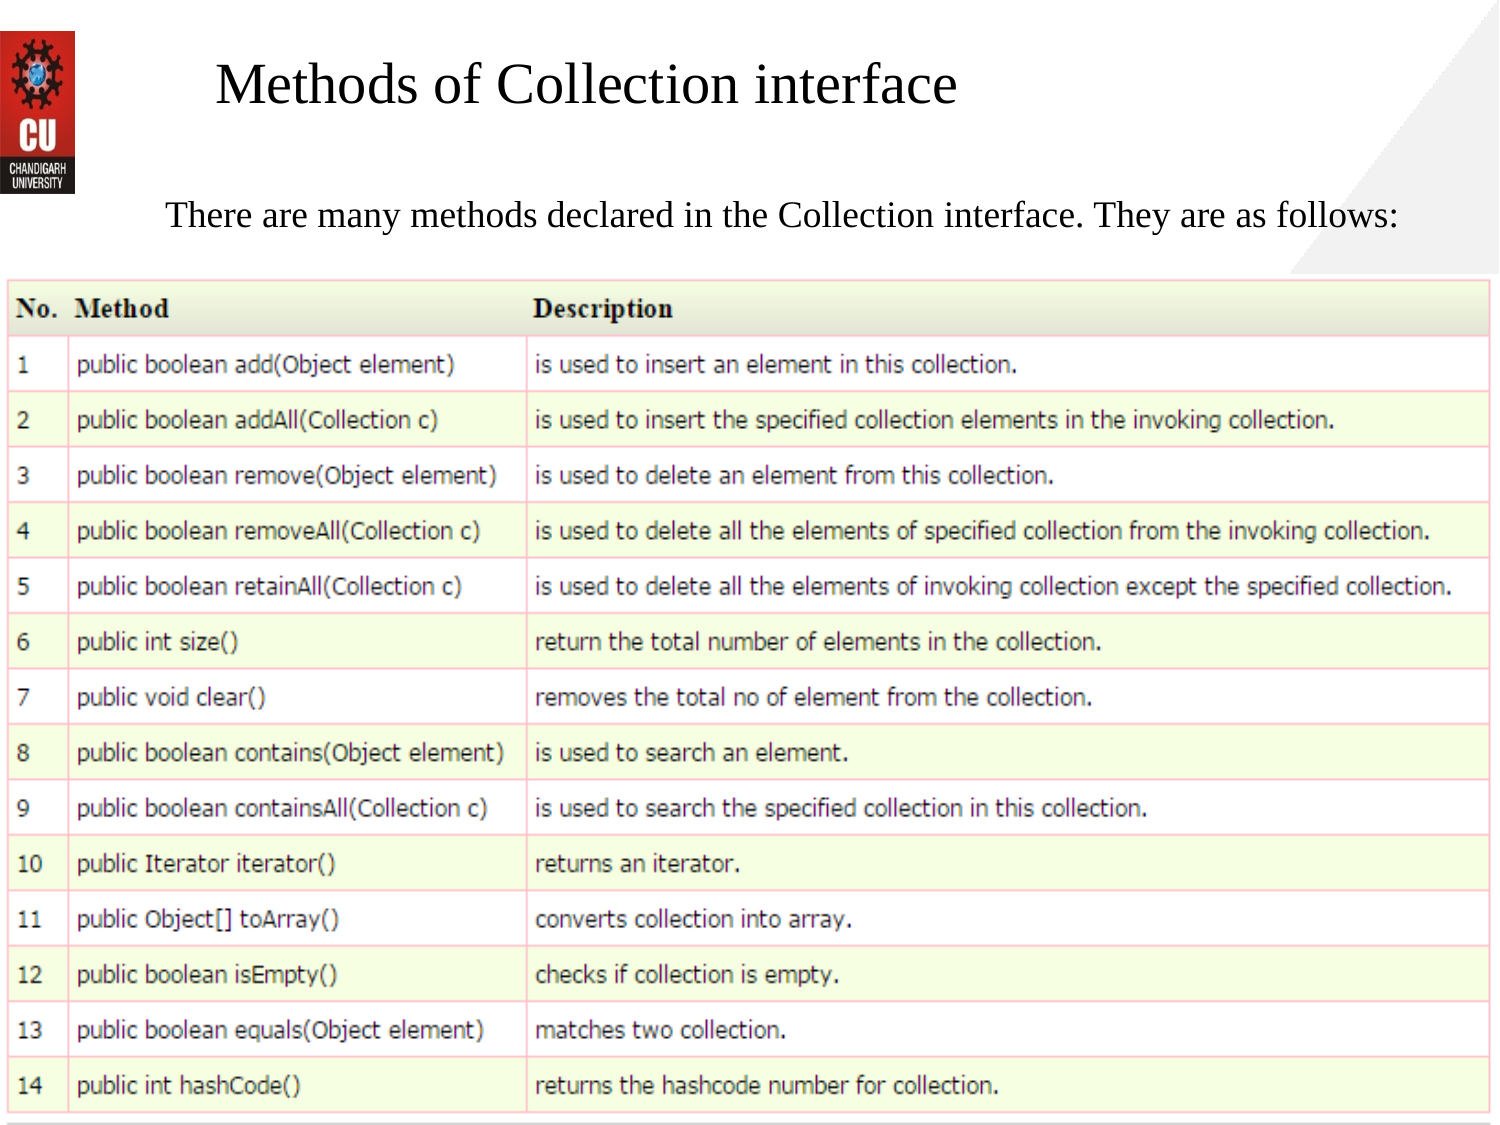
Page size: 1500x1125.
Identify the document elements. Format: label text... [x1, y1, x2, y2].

list There are many methods declared in the Collection interface. They are as follows: [150, 187, 1500, 274]
title Methods of Collection interface [200, 45, 1500, 125]
picture [0, 0, 1500, 1125]
